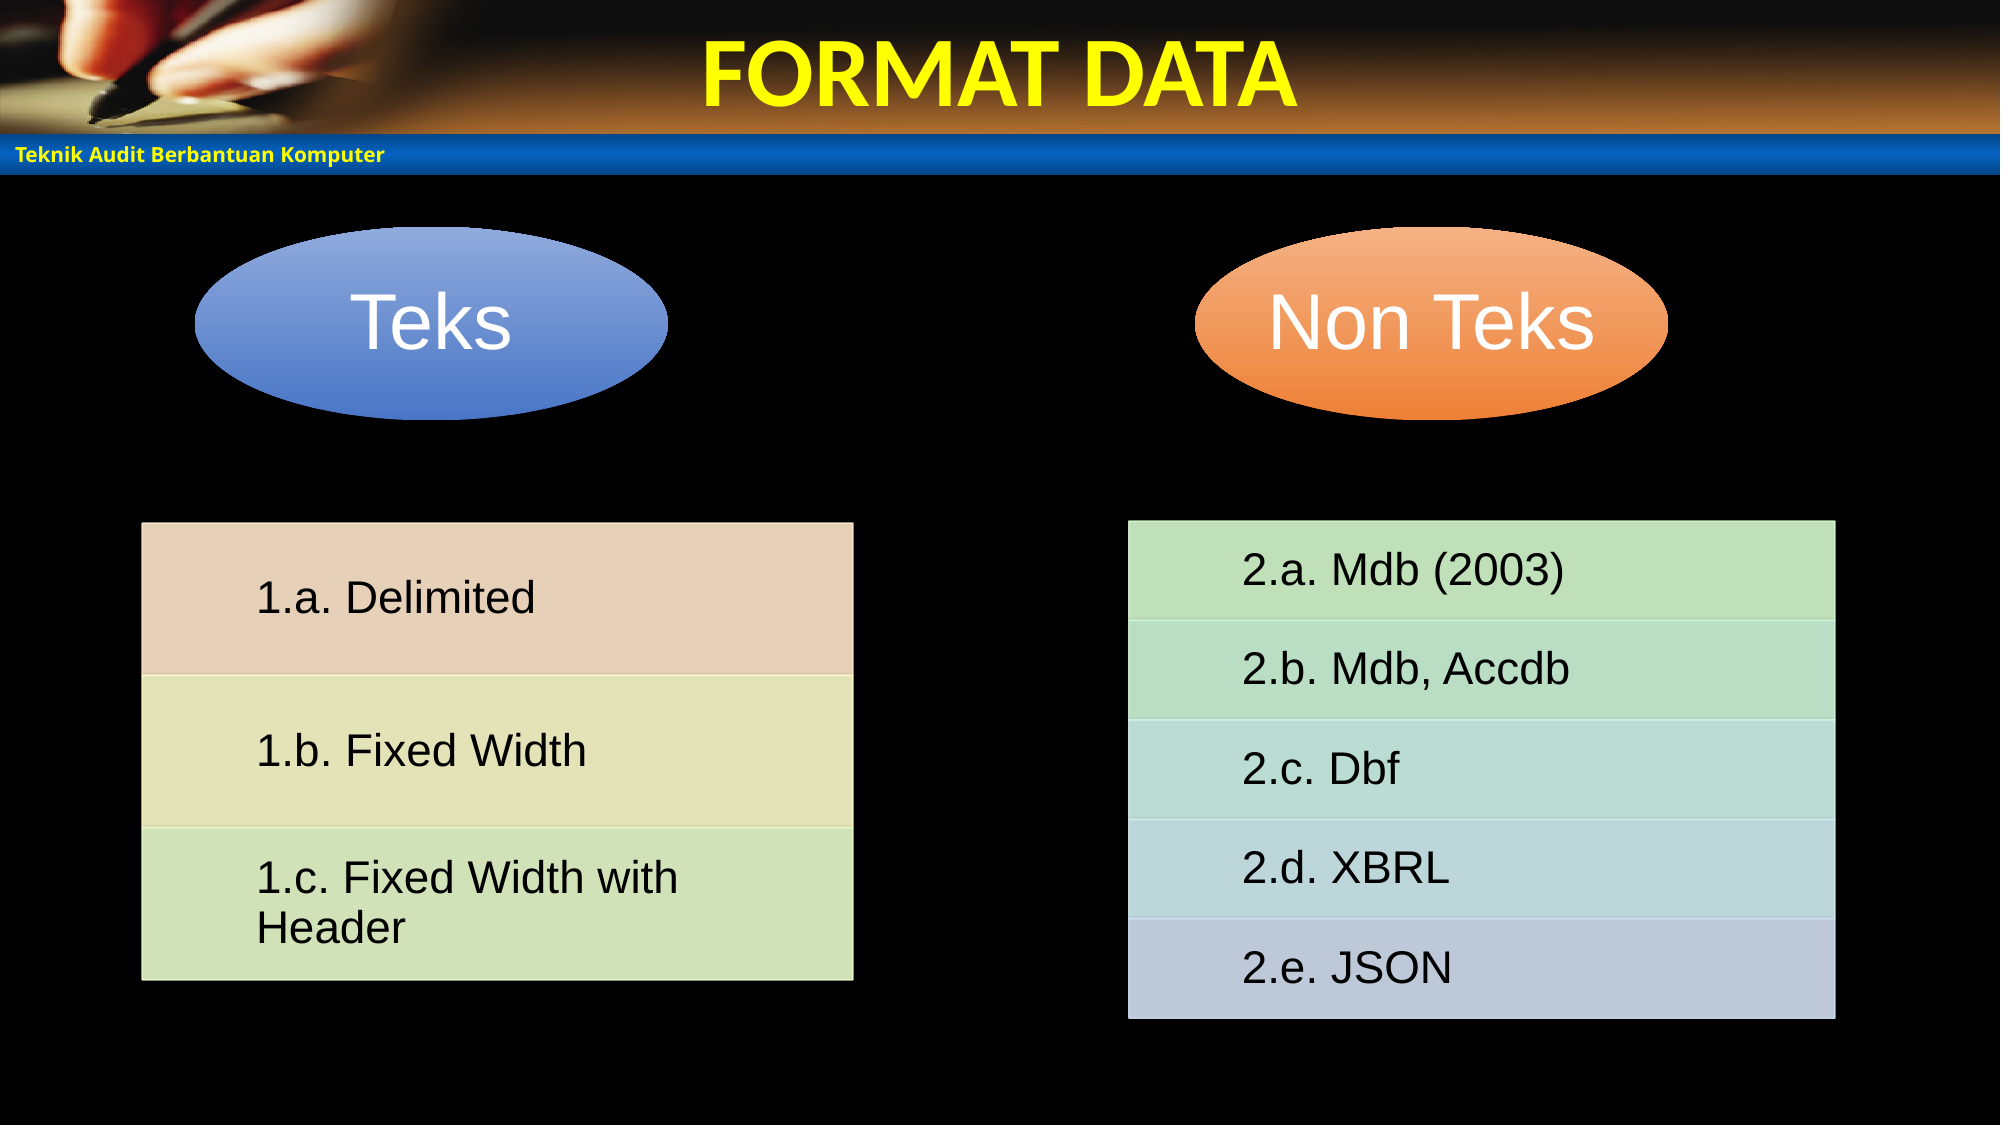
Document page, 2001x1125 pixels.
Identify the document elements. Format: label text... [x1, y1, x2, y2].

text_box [25, 213, 1898, 1103]
picture [0, 0, 2000, 134]
title FORMAT DATA [137, 23, 1863, 126]
